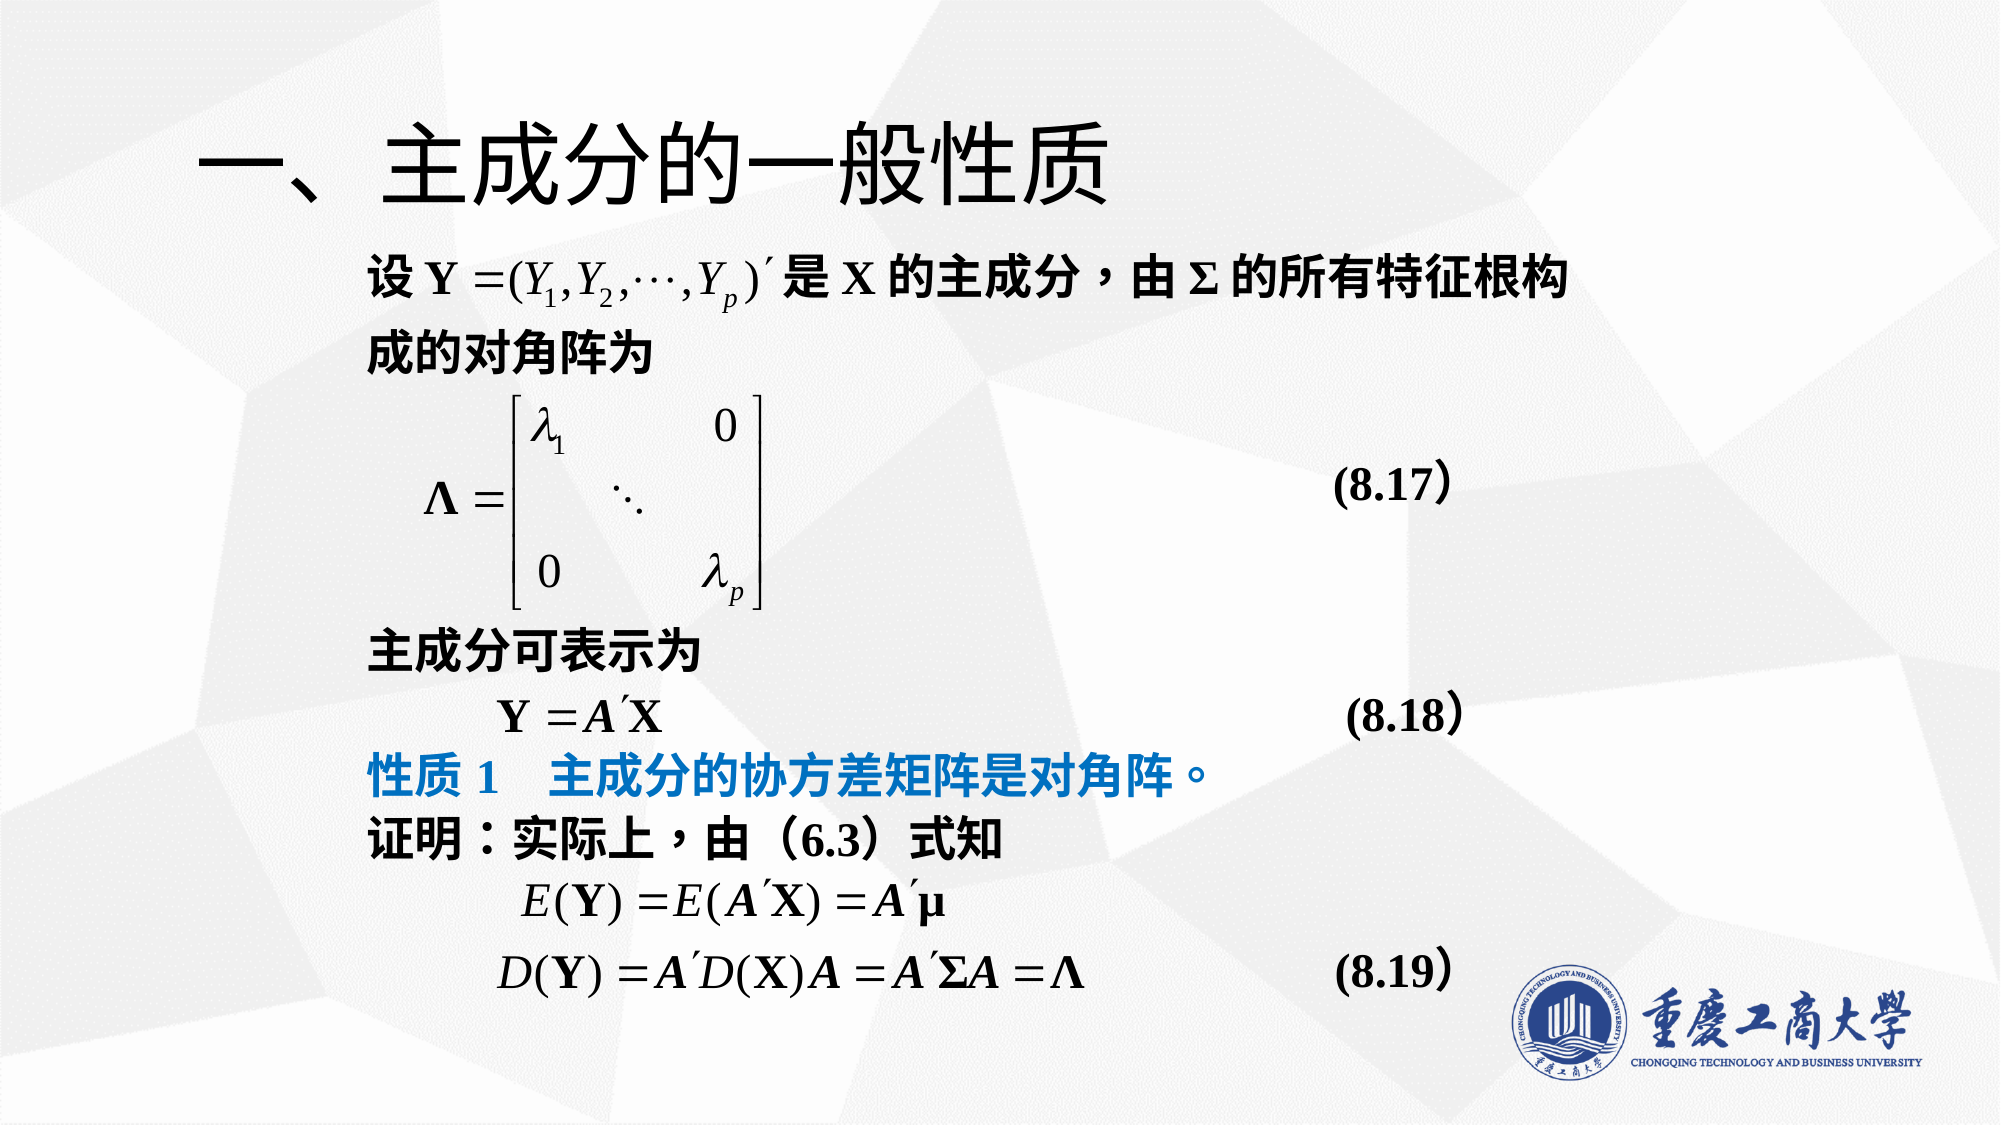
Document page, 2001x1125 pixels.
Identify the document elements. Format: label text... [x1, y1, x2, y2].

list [366, 244, 1633, 1010]
picture [0, 0, 2001, 1125]
title 一、主成分的一般性质 [137, 59, 1863, 278]
